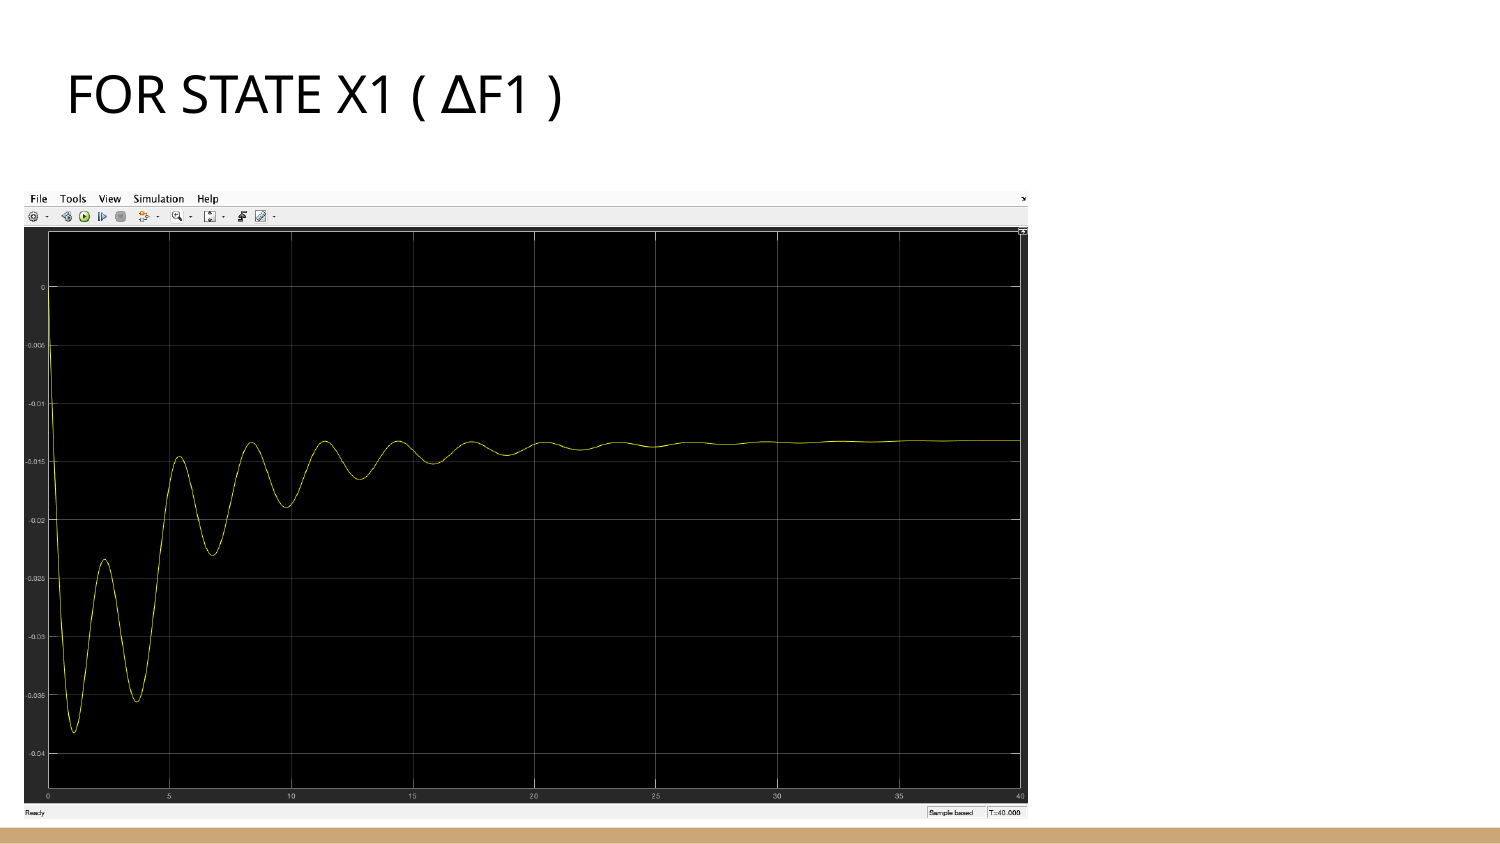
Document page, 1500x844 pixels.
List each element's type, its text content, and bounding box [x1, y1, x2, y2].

title FOR STATE X1 ( ∆F1 ) [51, 45, 1449, 140]
picture [24, 191, 1029, 819]
